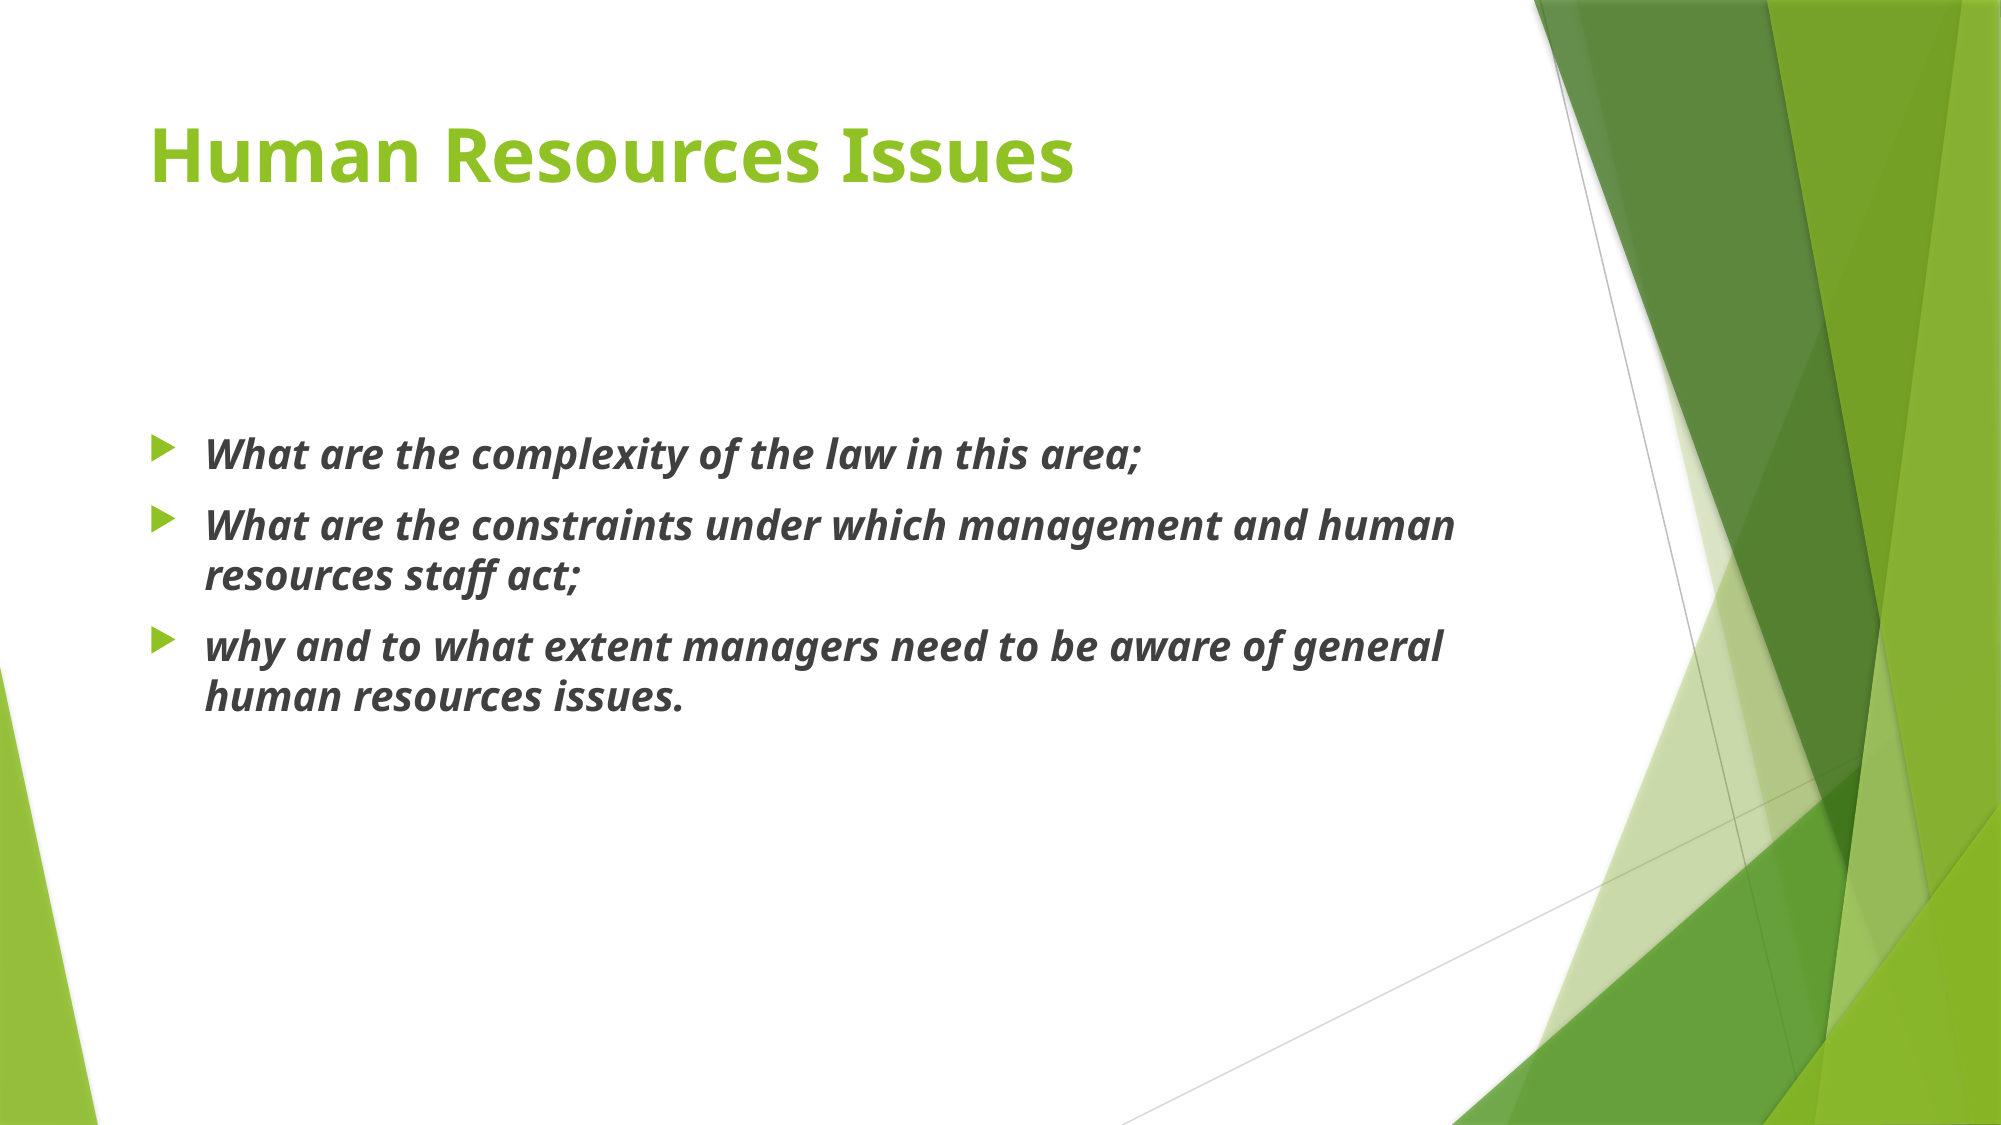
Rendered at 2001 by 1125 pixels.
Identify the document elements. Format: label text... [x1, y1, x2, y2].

list What are the complexity of the law in this area; What are the constraints under which management and human resources staff act; why and to what extent managers need to be aware of general human resources issues. [133, 354, 1522, 992]
title Human Resources Issues [133, 99, 1522, 317]
